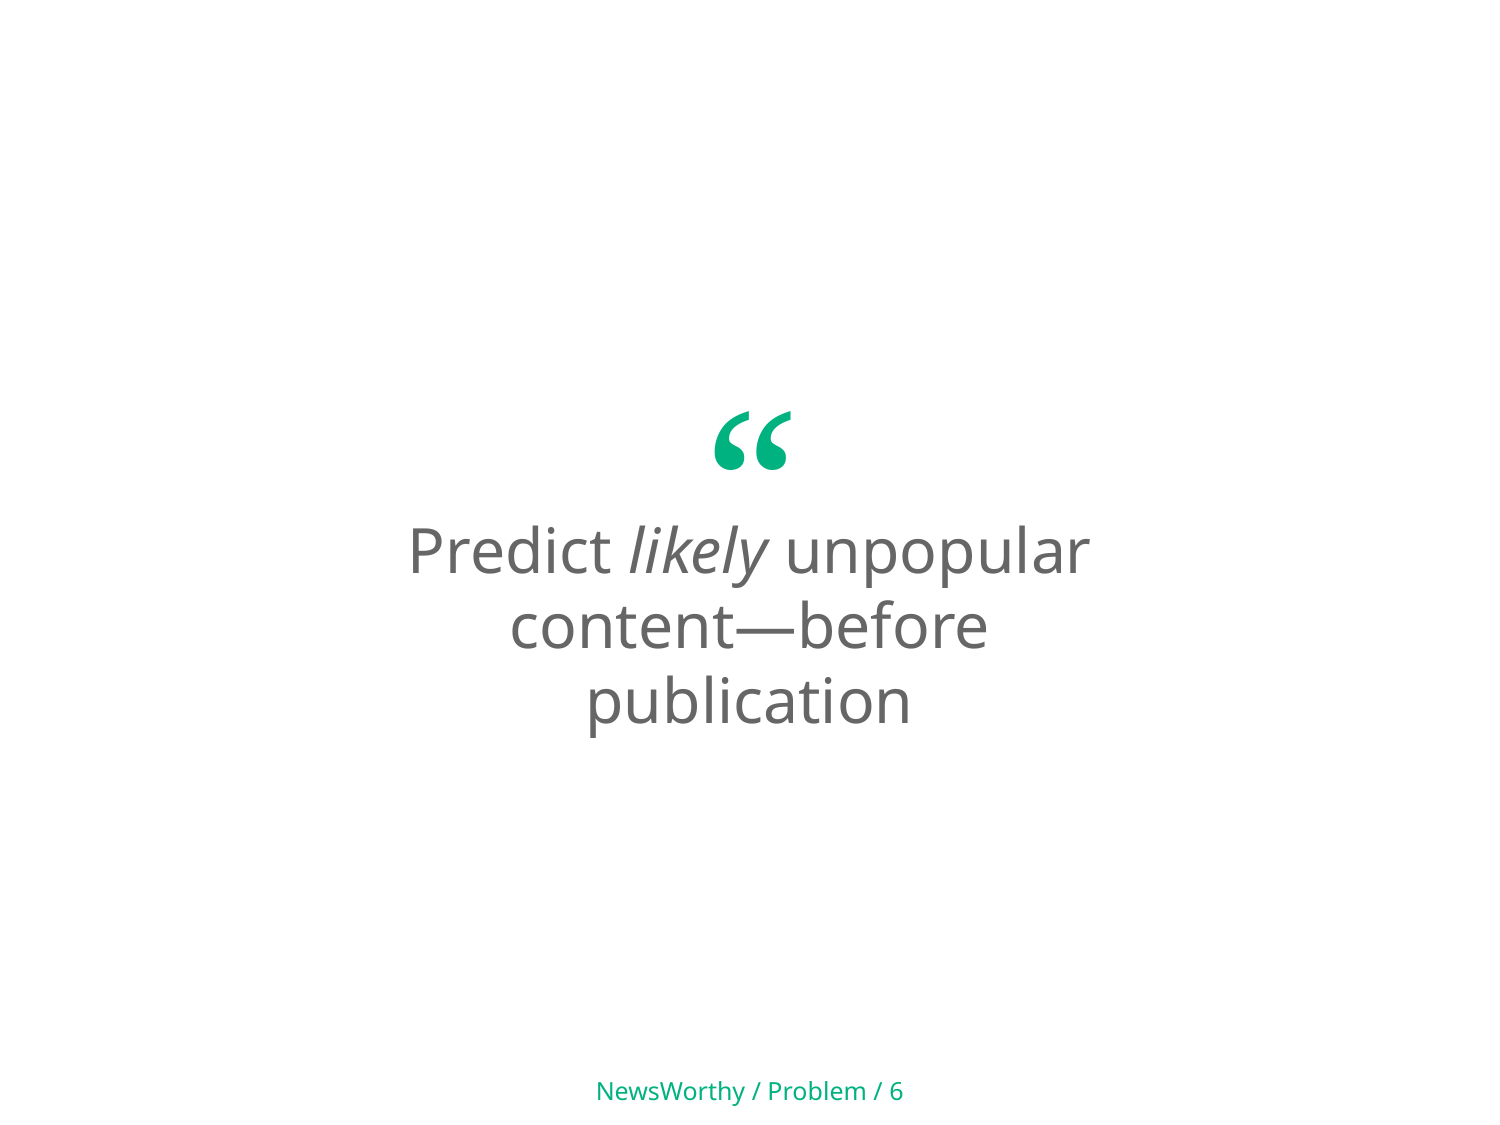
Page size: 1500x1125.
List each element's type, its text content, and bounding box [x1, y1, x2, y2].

text_box “ [677, 336, 823, 476]
text_box NewsWorthy / Problem / 6 [374, 1069, 1126, 1111]
text_box Predict likely unpopular content—before publication [348, 495, 1152, 775]
